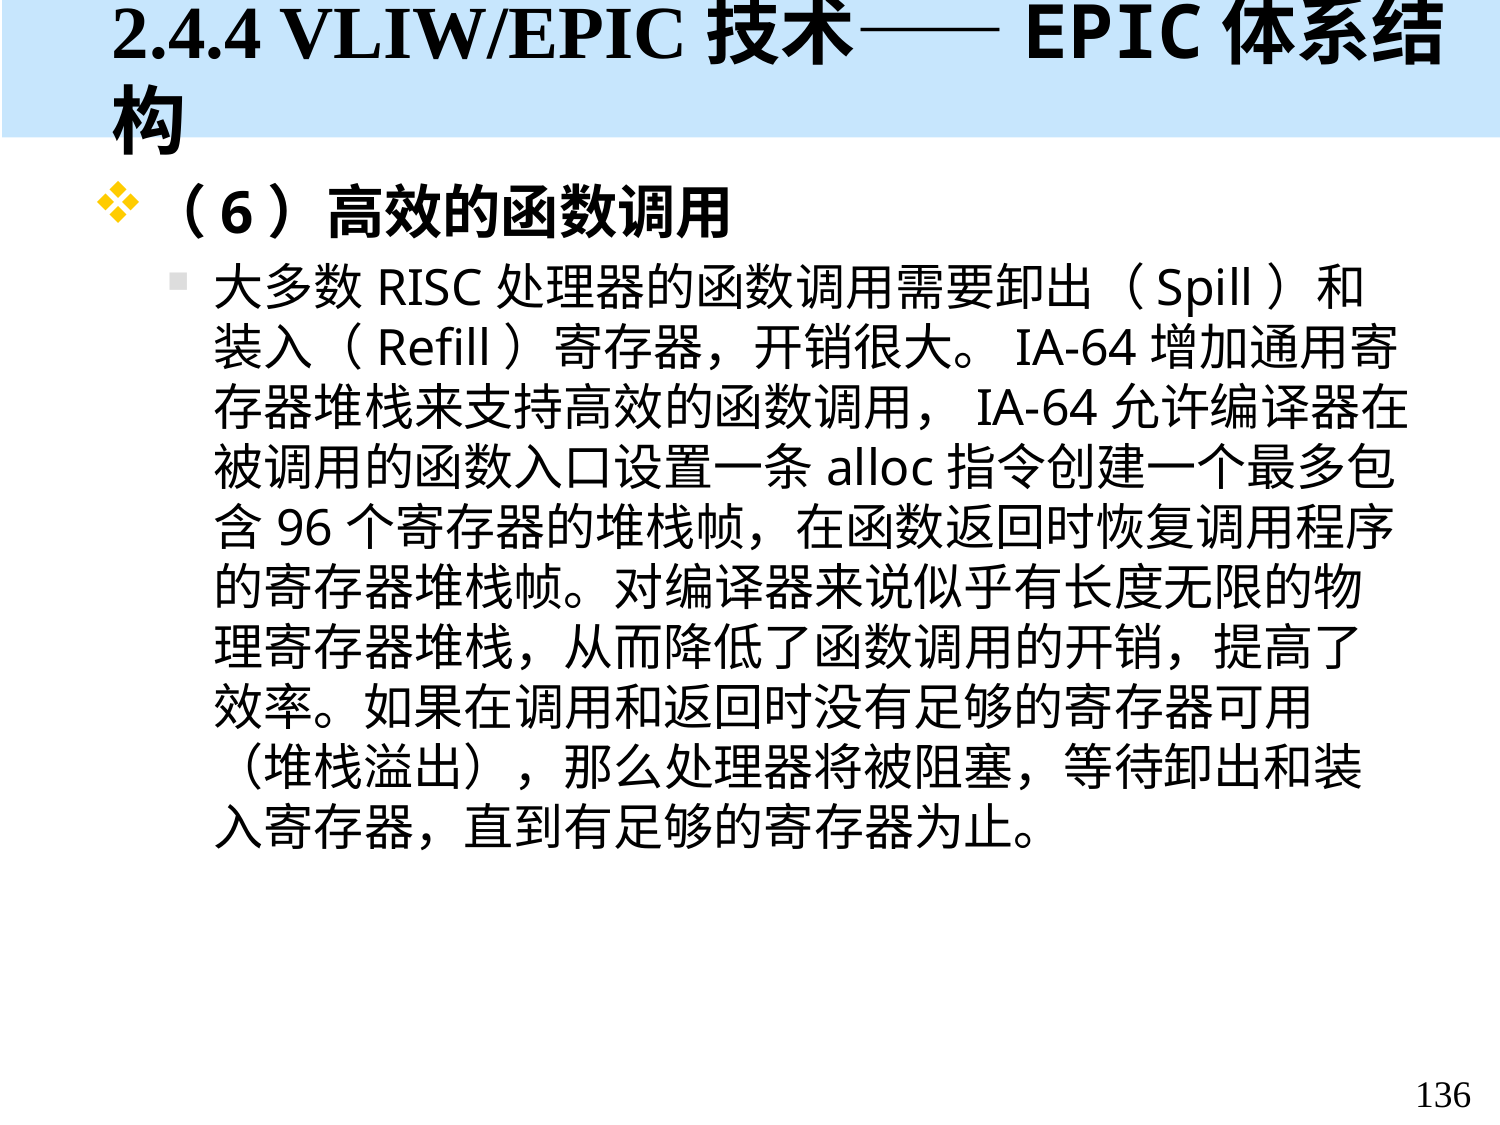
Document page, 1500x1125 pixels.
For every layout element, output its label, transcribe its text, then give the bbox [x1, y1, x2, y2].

list （6）高效的函数调用 大多数RISC处理器的函数调用需要卸出（Spill）和装入（Refill）寄存器，开销很大。IA-64增加通用寄存器堆栈来支持高效的函数调用，IA-64允许编译器在被调用的函数入口设置一条alloc指令创建一个最多包含96个寄存器的堆栈帧，在函数返回时恢复调用程序的寄存器堆栈帧。对编译器来说似乎有长度无限的物理寄存器堆栈，从而降低了函数调用的开销，提高了效率。如果在调用和返回时没有足够的寄存器可用（堆栈溢出），那么处理器将被阻塞，等待卸出和装入寄存器，直到有足够的寄存器为止。 [76, 167, 1428, 981]
title 2.4.4 VLIW/EPIC技术——EPIC体系结构 [96, 23, 1472, 124]
